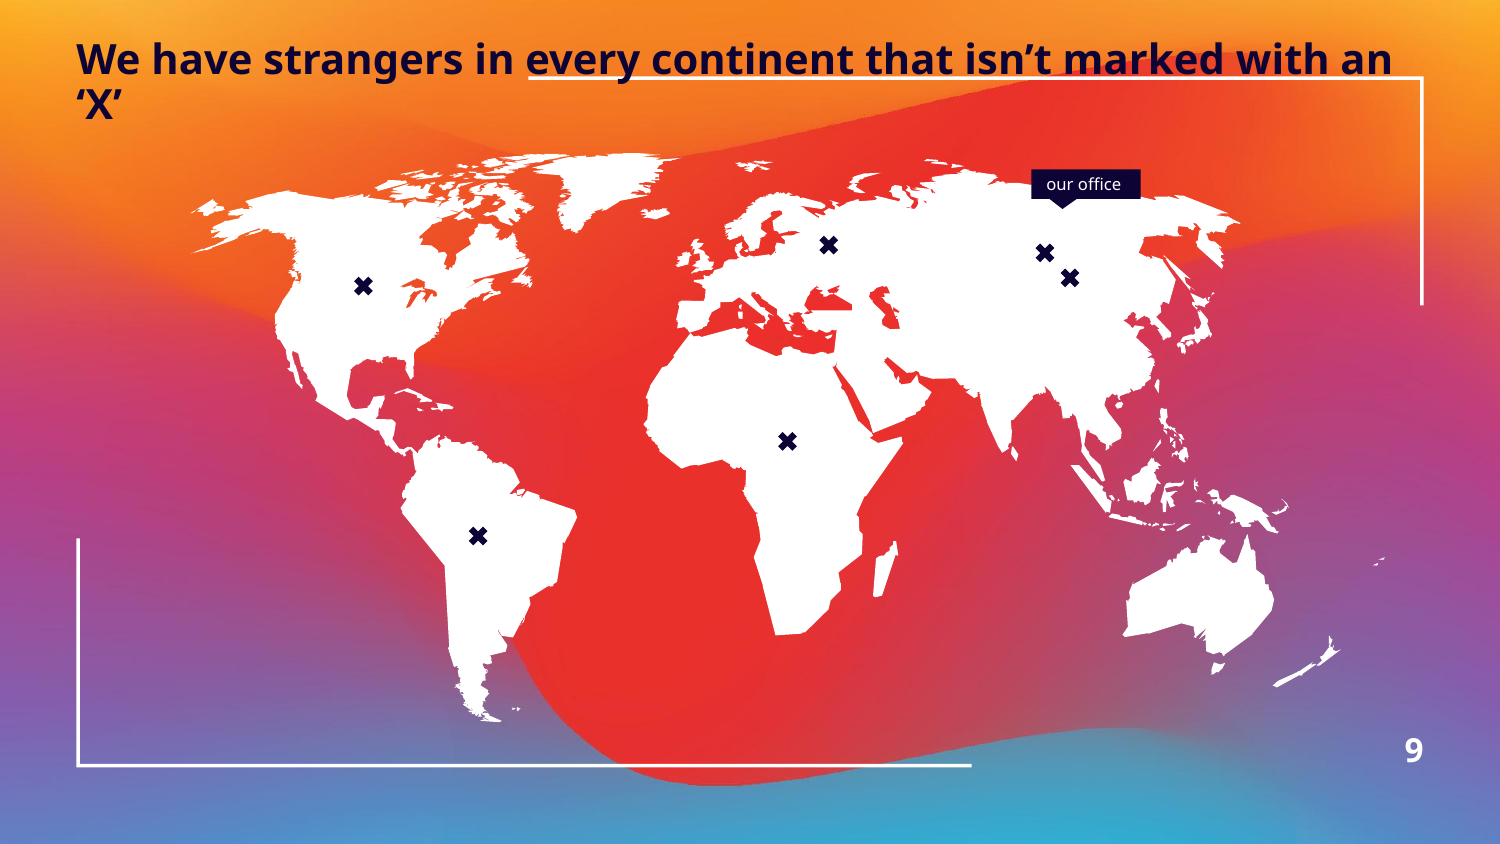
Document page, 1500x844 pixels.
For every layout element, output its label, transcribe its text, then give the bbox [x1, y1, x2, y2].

text_box [923, 159, 950, 166]
picture [0, 0, 1500, 844]
text_box our office [1031, 169, 1141, 209]
text_box [1271, 498, 1290, 515]
text_box [448, 172, 471, 180]
text_box [1122, 534, 1275, 657]
text_box [643, 168, 1241, 636]
text_box [951, 163, 965, 169]
text_box [190, 180, 578, 723]
text_box [354, 276, 373, 296]
title We have strangers in every continent that isn’t marked with an ‘X’ [76, 69, 1424, 129]
text_box [455, 163, 469, 169]
text_box [400, 169, 443, 180]
slide_number ‹#› [1347, 696, 1424, 775]
text_box [1210, 662, 1226, 675]
text_box [734, 160, 774, 173]
text_box [468, 153, 683, 234]
text_box [778, 432, 797, 451]
text_box [1272, 635, 1341, 688]
text_box [1060, 268, 1080, 288]
text_box [819, 235, 839, 255]
text_box [1035, 243, 1055, 263]
text_box [1206, 489, 1280, 534]
text_box [468, 526, 488, 546]
